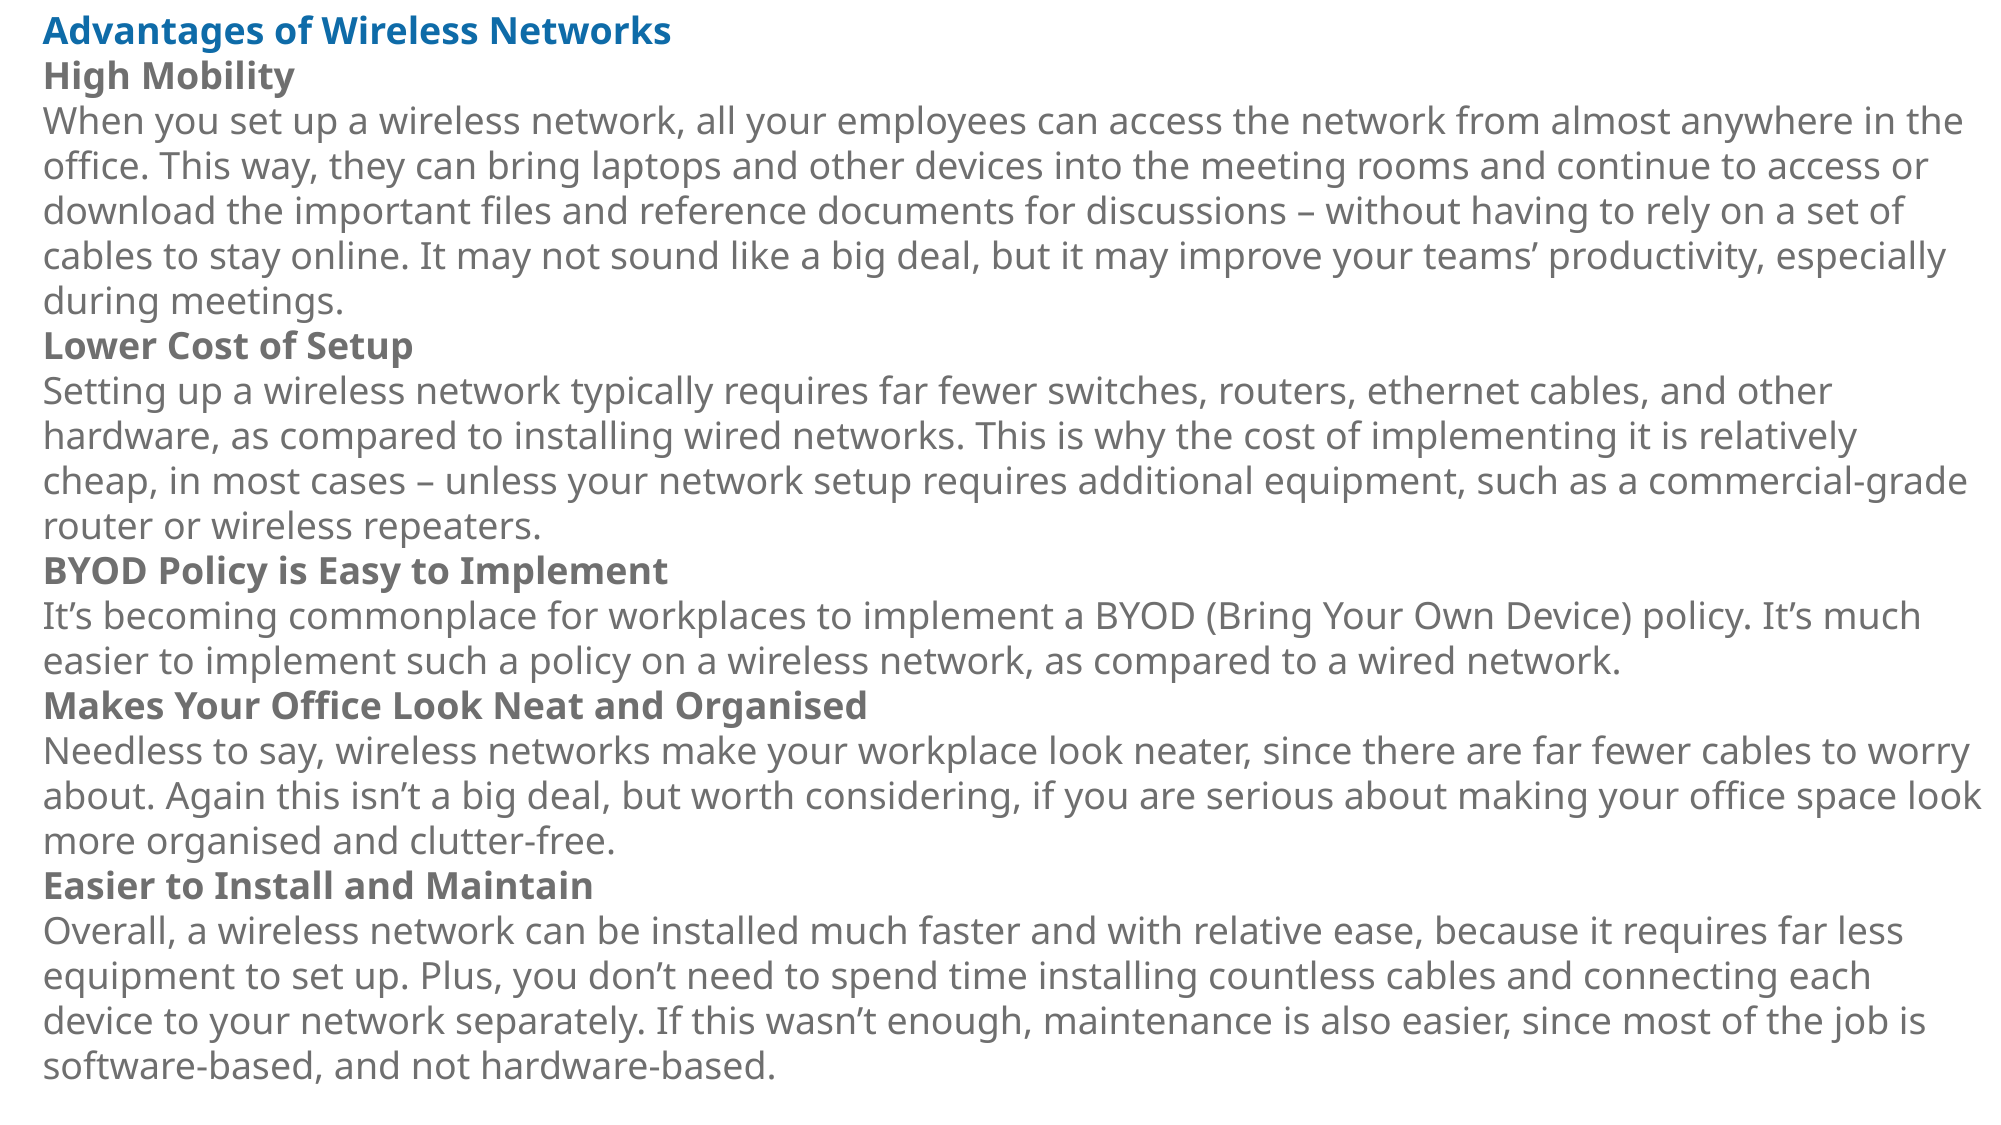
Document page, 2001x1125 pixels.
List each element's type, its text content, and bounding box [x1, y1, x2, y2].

text_box Advantages of Wireless Networks High Mobility When you set up a wireless network, all your employees can access the network from almost anywhere in the office. This way, they can bring laptops and other devices into the meeting rooms and continue to access or download the important files and reference documents for discussions – without having to rely on a set of cables to stay online. It may not sound like a big deal, but it may improve your teams’ productivity, especially during meetings. Lower Cost of Setup Setting up a wireless network typically requires far fewer switches, routers, ethernet cables, and other hardware, as compared to installing wired networks. This is why the cost of implementing it is relatively cheap, in most cases – unless your network setup requires additional equipment, such as a commercial-grade router or wireless repeaters. BYOD Policy is Easy to Implement It’s becoming commonplace for workplaces to implement a BYOD (Bring Your Own Device) policy. It’s much easier to implement such a policy on a wireless network, as compared to a wired network. Makes Your Office Look Neat and Organised Needless to say, wireless networks make your workplace look neater, since there are far fewer cables to worry about. Again this isn’t a big deal, but worth considering, if you are serious about making your office space look more organised and clutter-free. Easier to Install and Maintain Overall, a wireless network can be installed much faster and with relative ease, because it requires far less equipment to set up. Plus, you don’t need to spend time installing countless cables and connecting each device to your network separately. If this wasn’t enough, maintenance is also easier, since most of the job is software-based, and not hardware-based. [27, 0, 2000, 1095]
